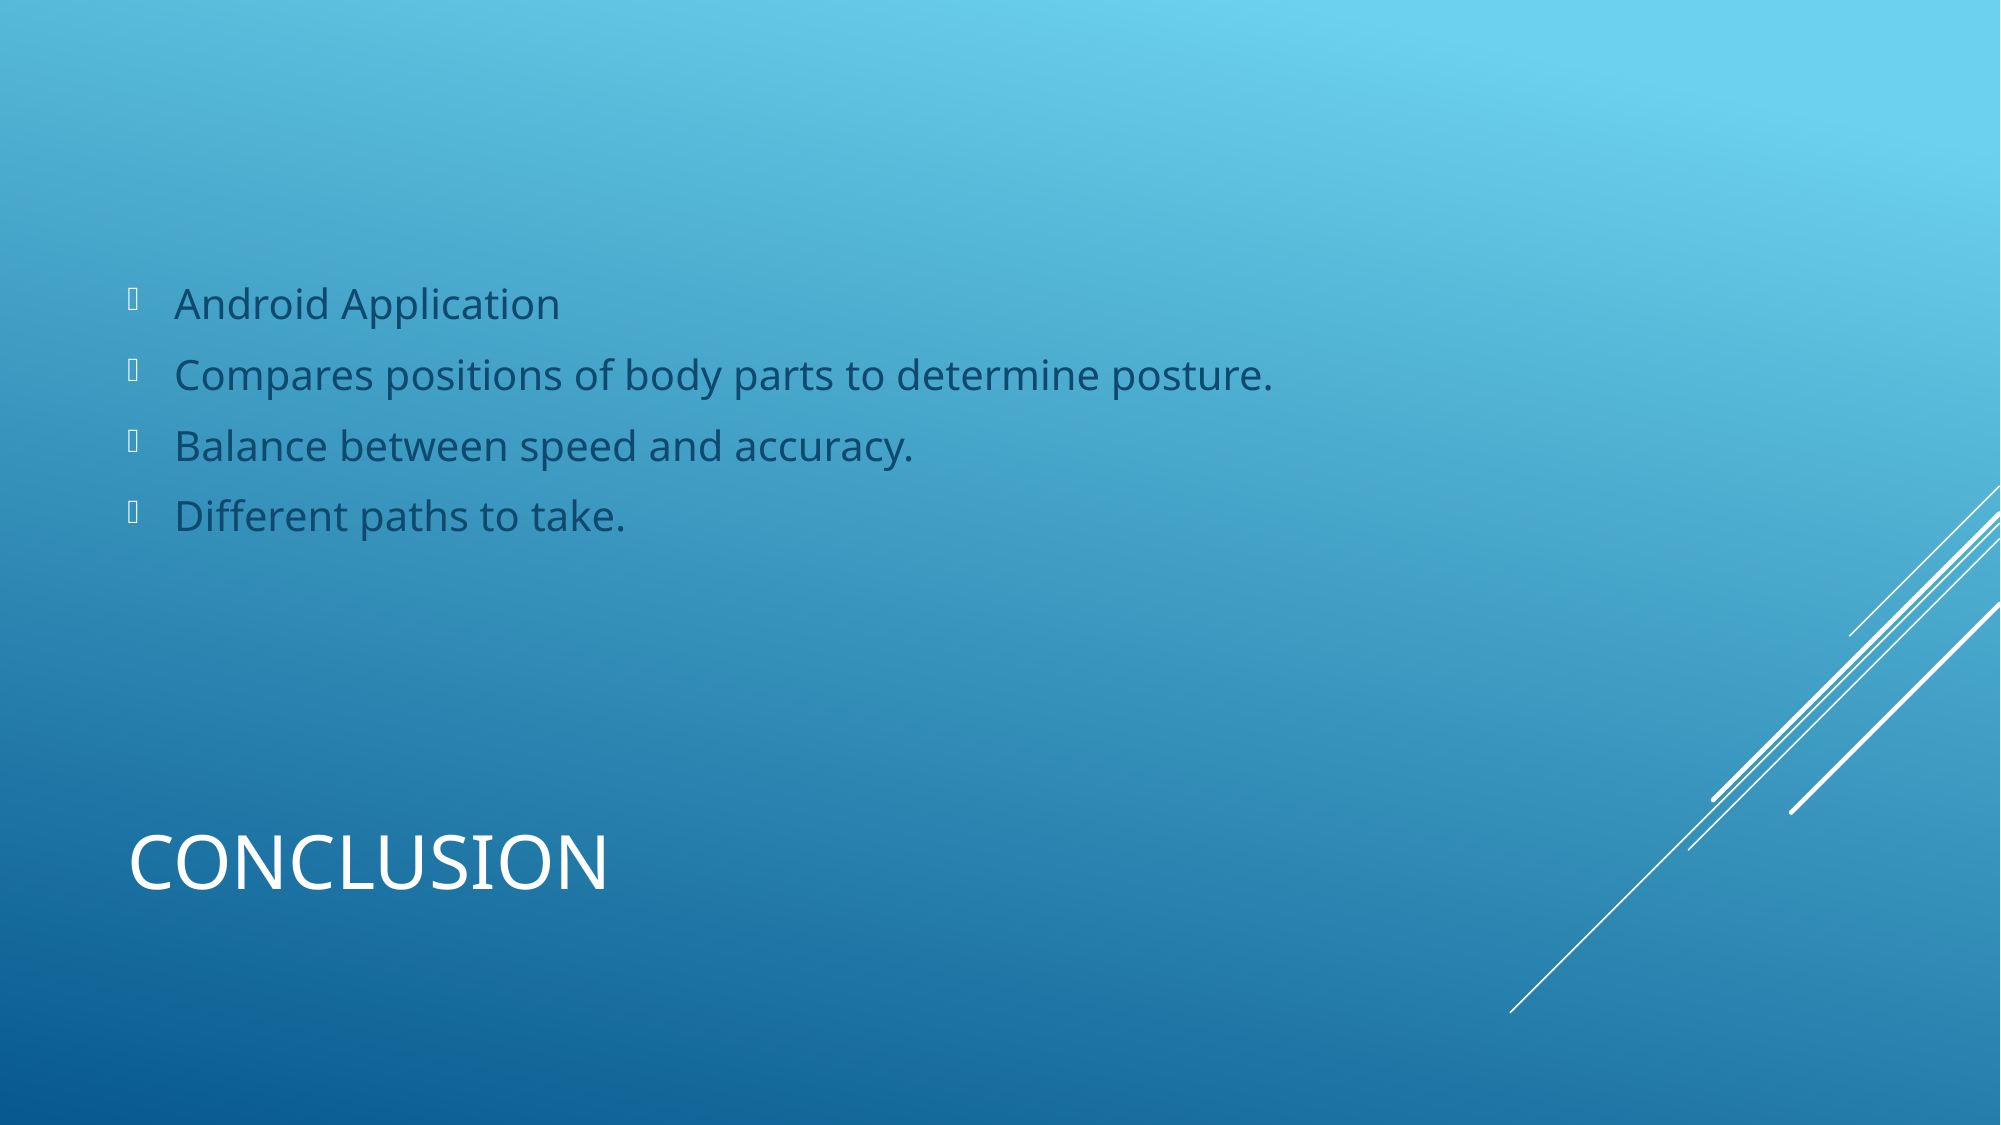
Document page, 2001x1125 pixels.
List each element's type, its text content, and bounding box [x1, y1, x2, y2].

title Conclusion [112, 736, 1513, 984]
list Android Application Compares positions of body parts to determine posture. Balance between speed and accuracy. Different paths to take. [112, 112, 1513, 706]
